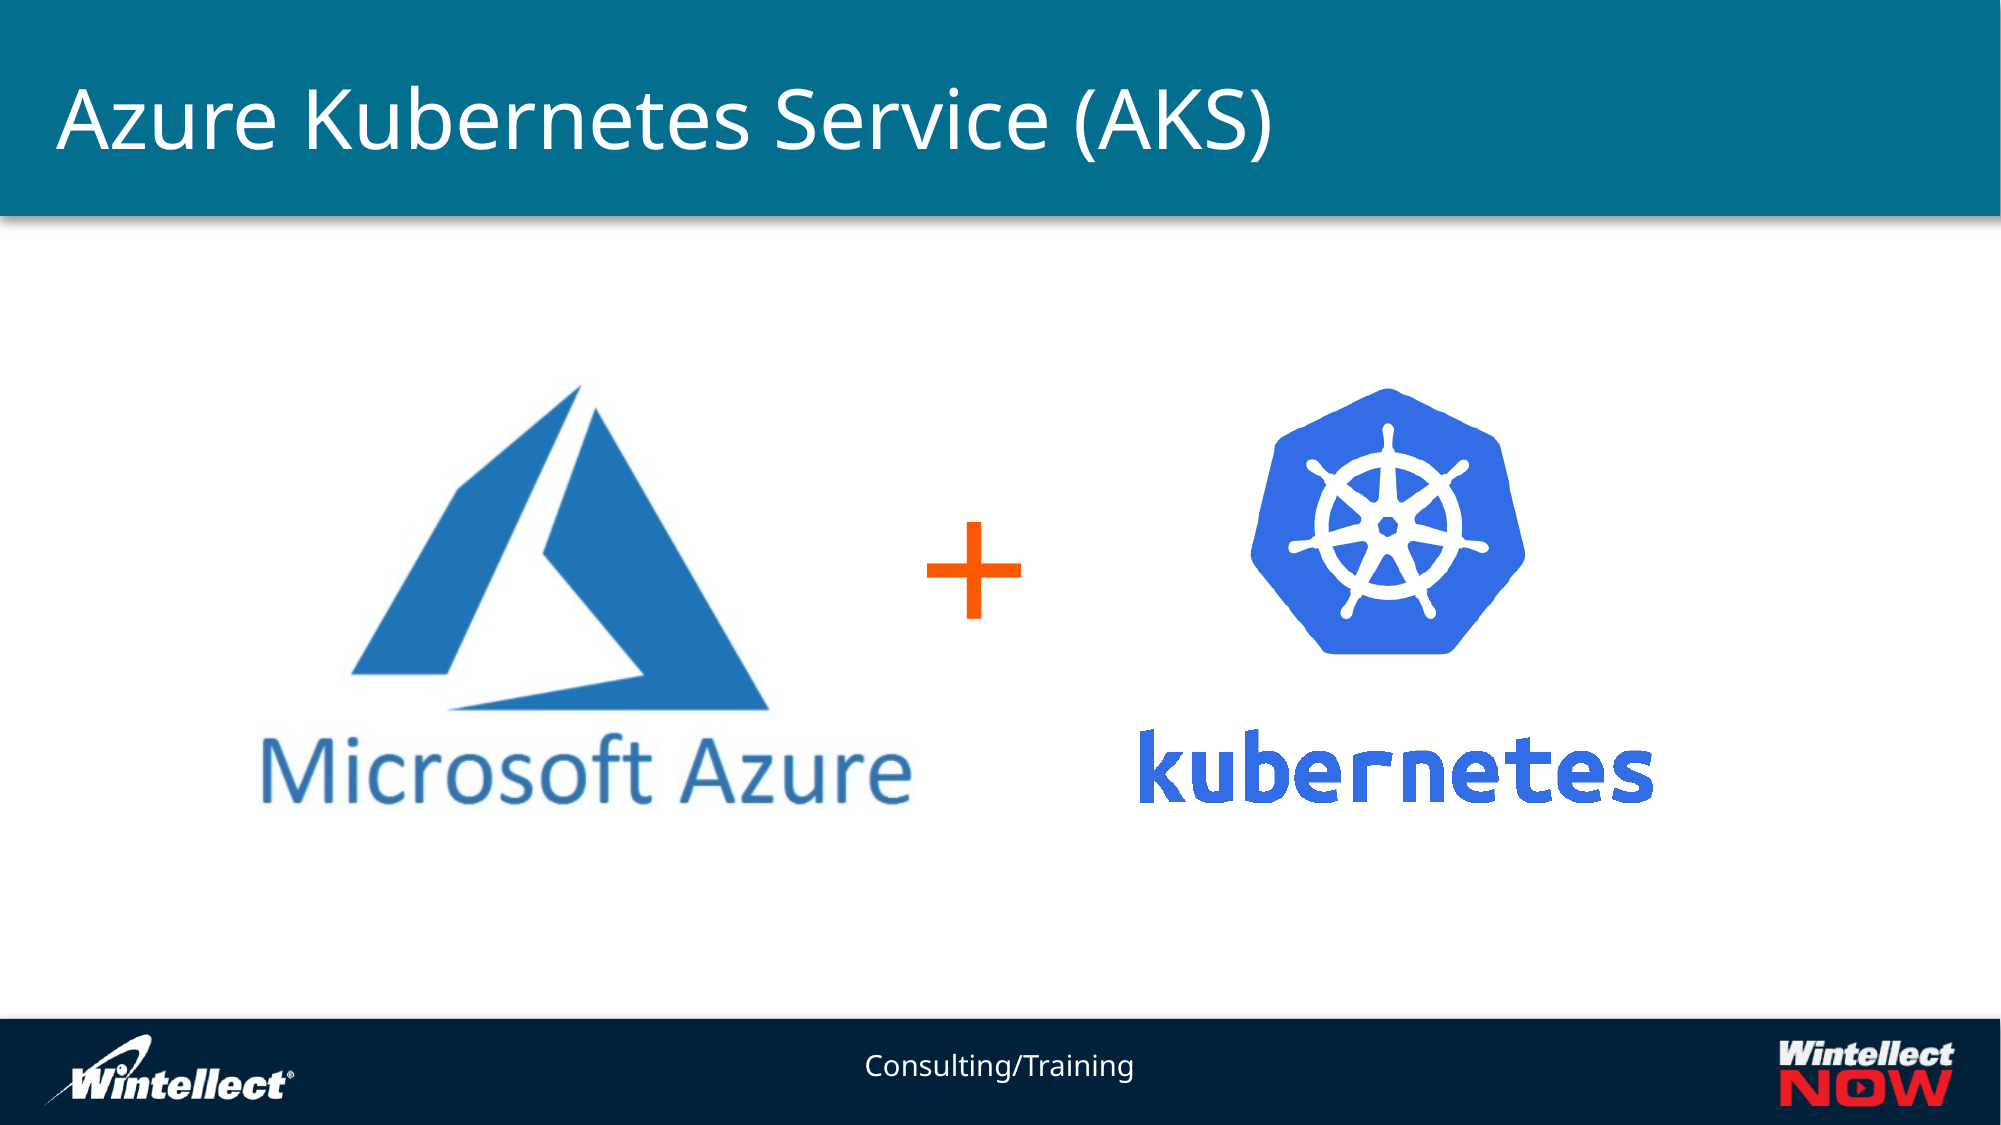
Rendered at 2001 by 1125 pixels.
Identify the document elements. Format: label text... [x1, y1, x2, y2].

picture [41, 1033, 295, 1107]
picture [257, 379, 918, 815]
picture [1777, 1034, 1958, 1109]
title Azure Kubernetes Service (AKS) [41, 17, 1958, 215]
picture [1101, 379, 1683, 815]
text_box + [932, 433, 1094, 689]
